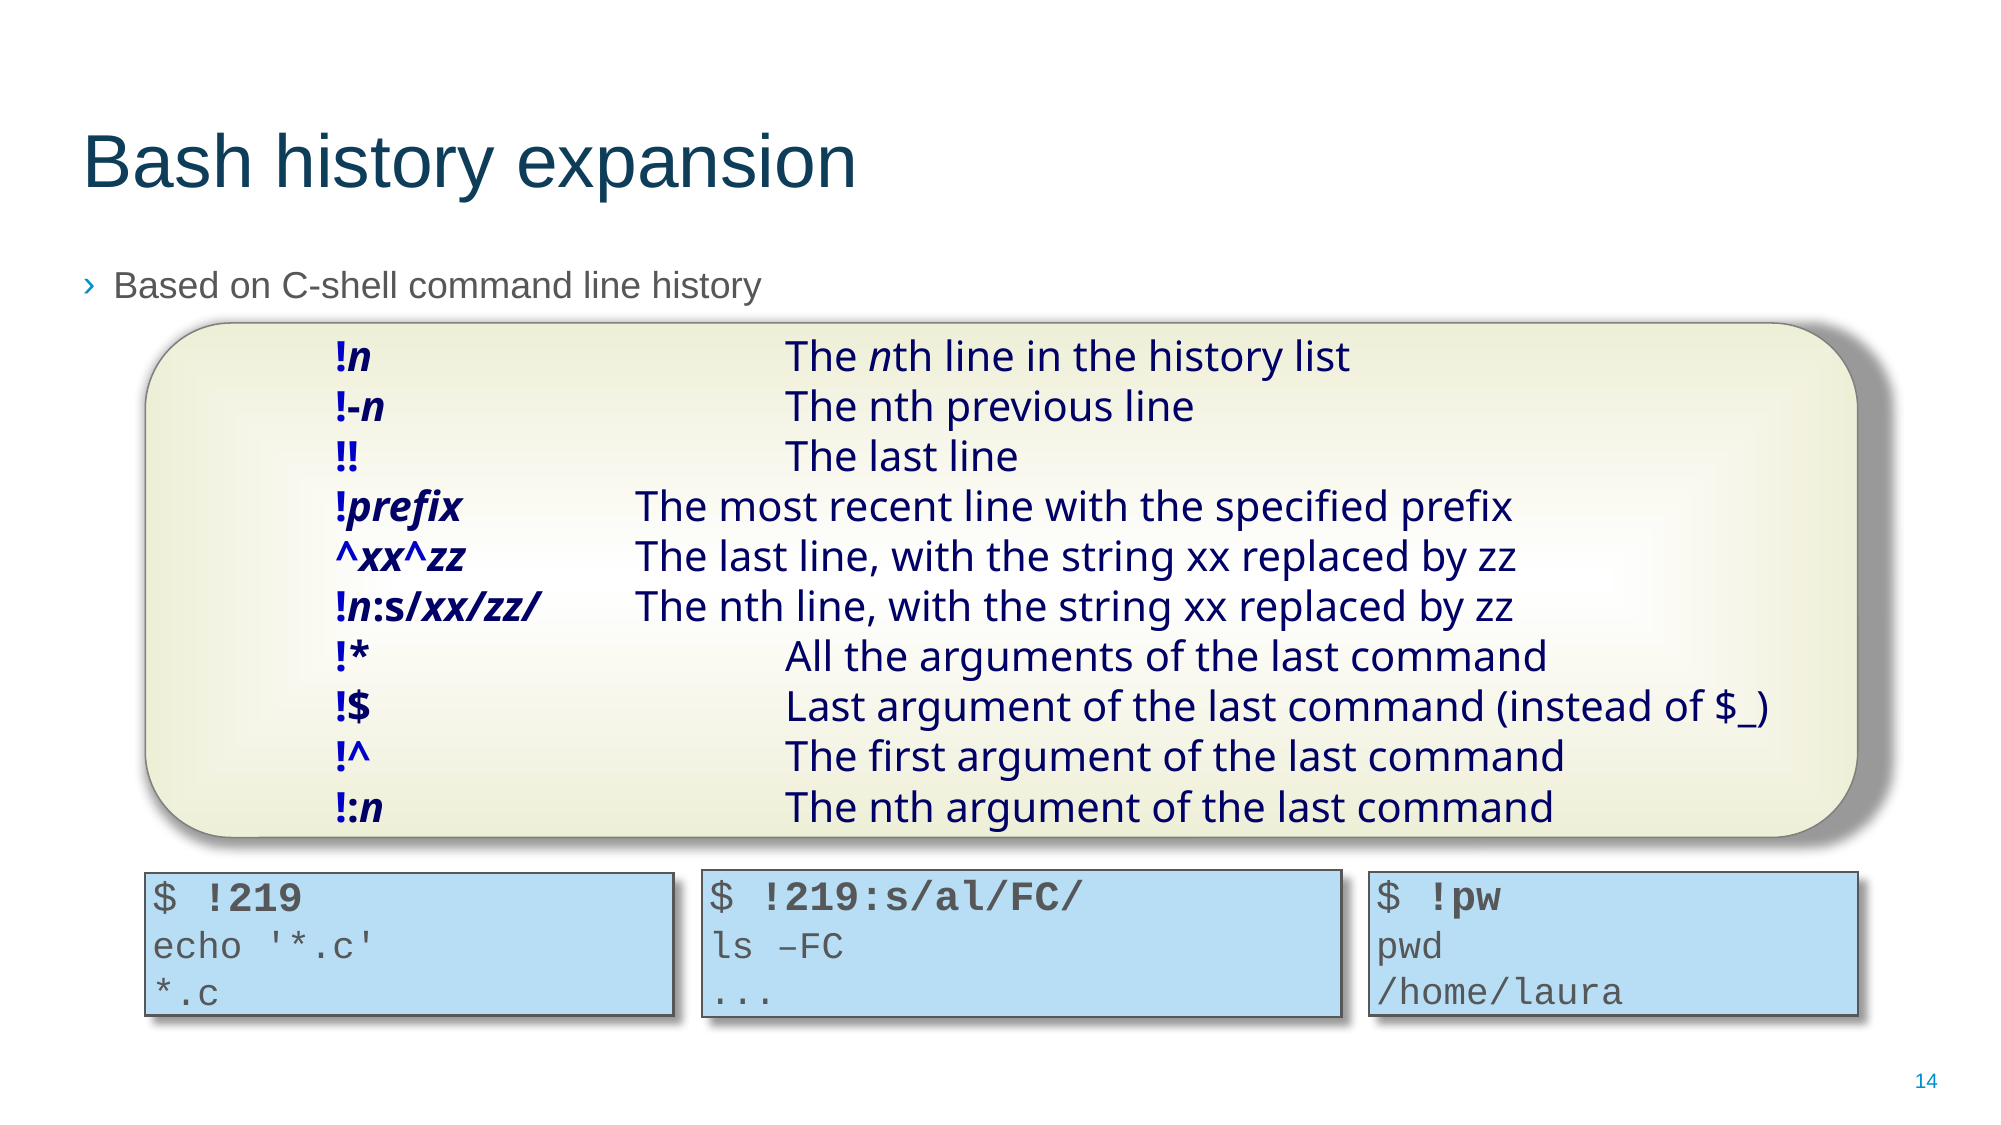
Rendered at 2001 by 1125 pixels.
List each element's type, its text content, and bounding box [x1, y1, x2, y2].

text_box $ !219:s/al/FC/ ls –FC ... [701, 870, 1342, 1018]
text_box $ !pw pwd /home/laura [1368, 871, 1858, 1016]
text_box $ !219 echo '*.c' *.c [145, 873, 674, 1016]
list Based on C-shell command line history [67, 253, 1939, 1000]
title Bash history expansion [67, 20, 1565, 210]
text_box !n The nth line in the history list !-n The nth previous line !! The last line !prefix The most recent line with the specified prefix ^xx^zz The last line, with the string xx replaced by zz !n:s/xx/zz/ The nth line, with the string xx replaced by zz !* All the arguments of the last command !$ Last argument of the last command (instead of $_)‏ !^ The first argument of the last command !:n The nth argument of the last command [145, 322, 1858, 838]
